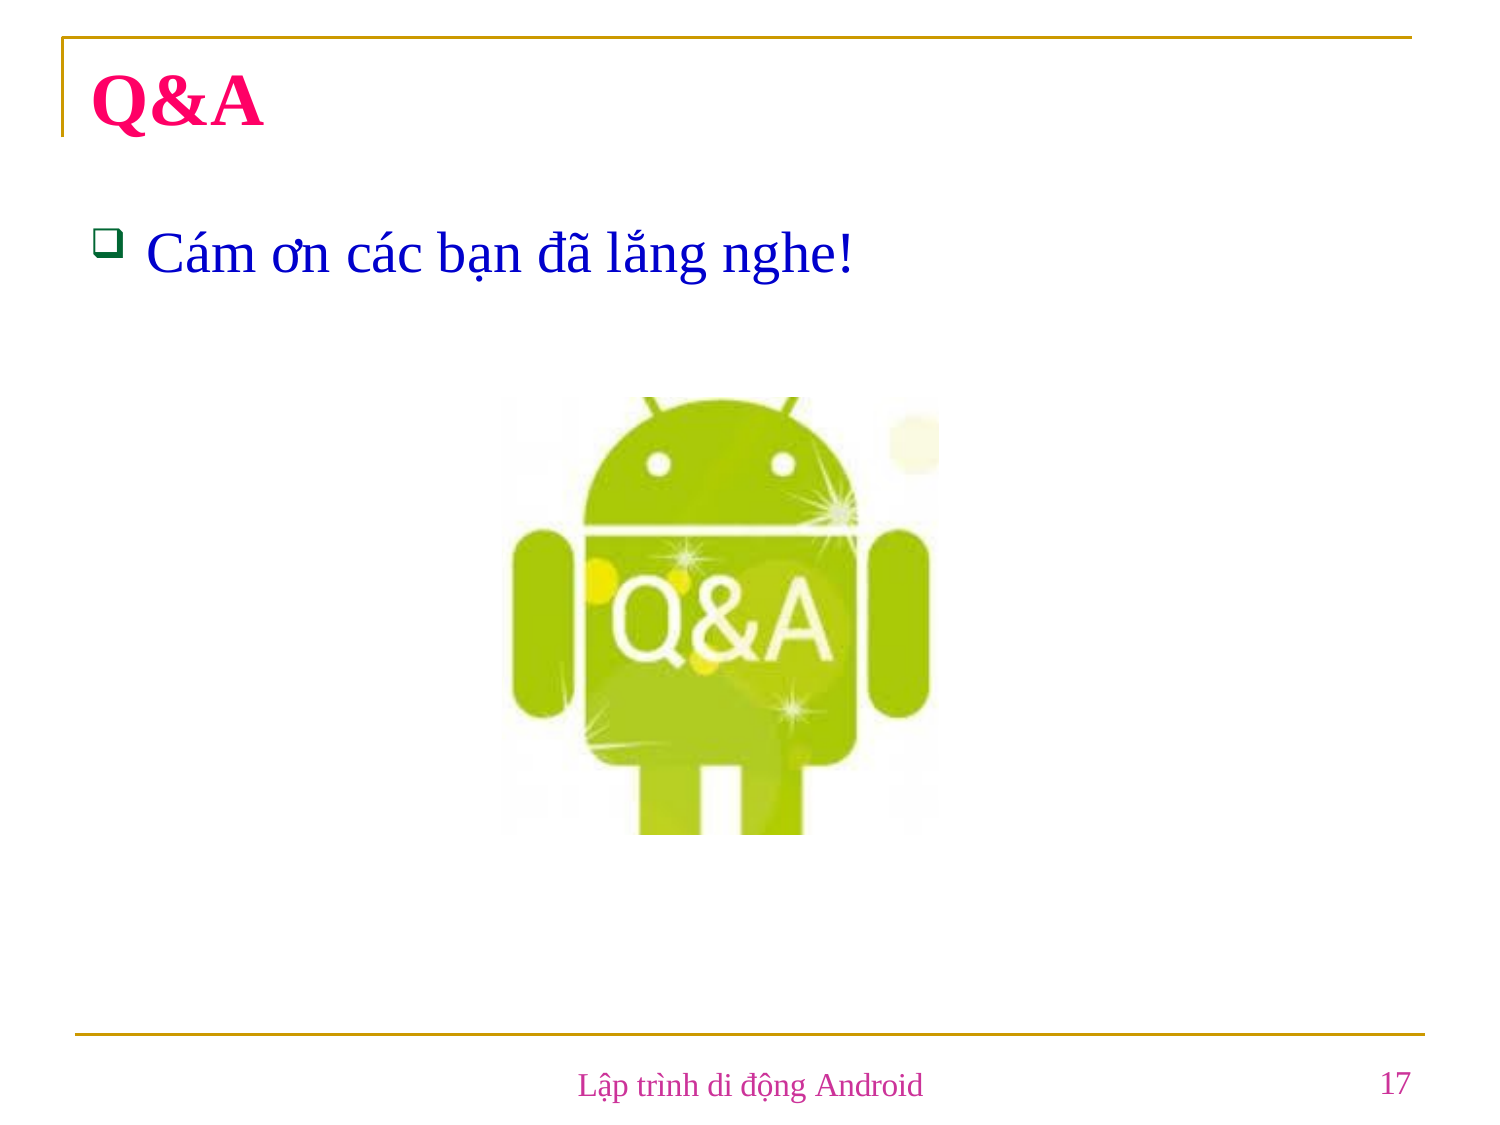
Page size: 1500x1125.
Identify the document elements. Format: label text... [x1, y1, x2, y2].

text_box Q&A Cám ơn các bạn đã lắng nghe! [87, 48, 857, 284]
text_box [501, 397, 939, 835]
slide_number 17 [1373, 1063, 1417, 1125]
footer Lập trình di động Android [575, 1063, 925, 1125]
